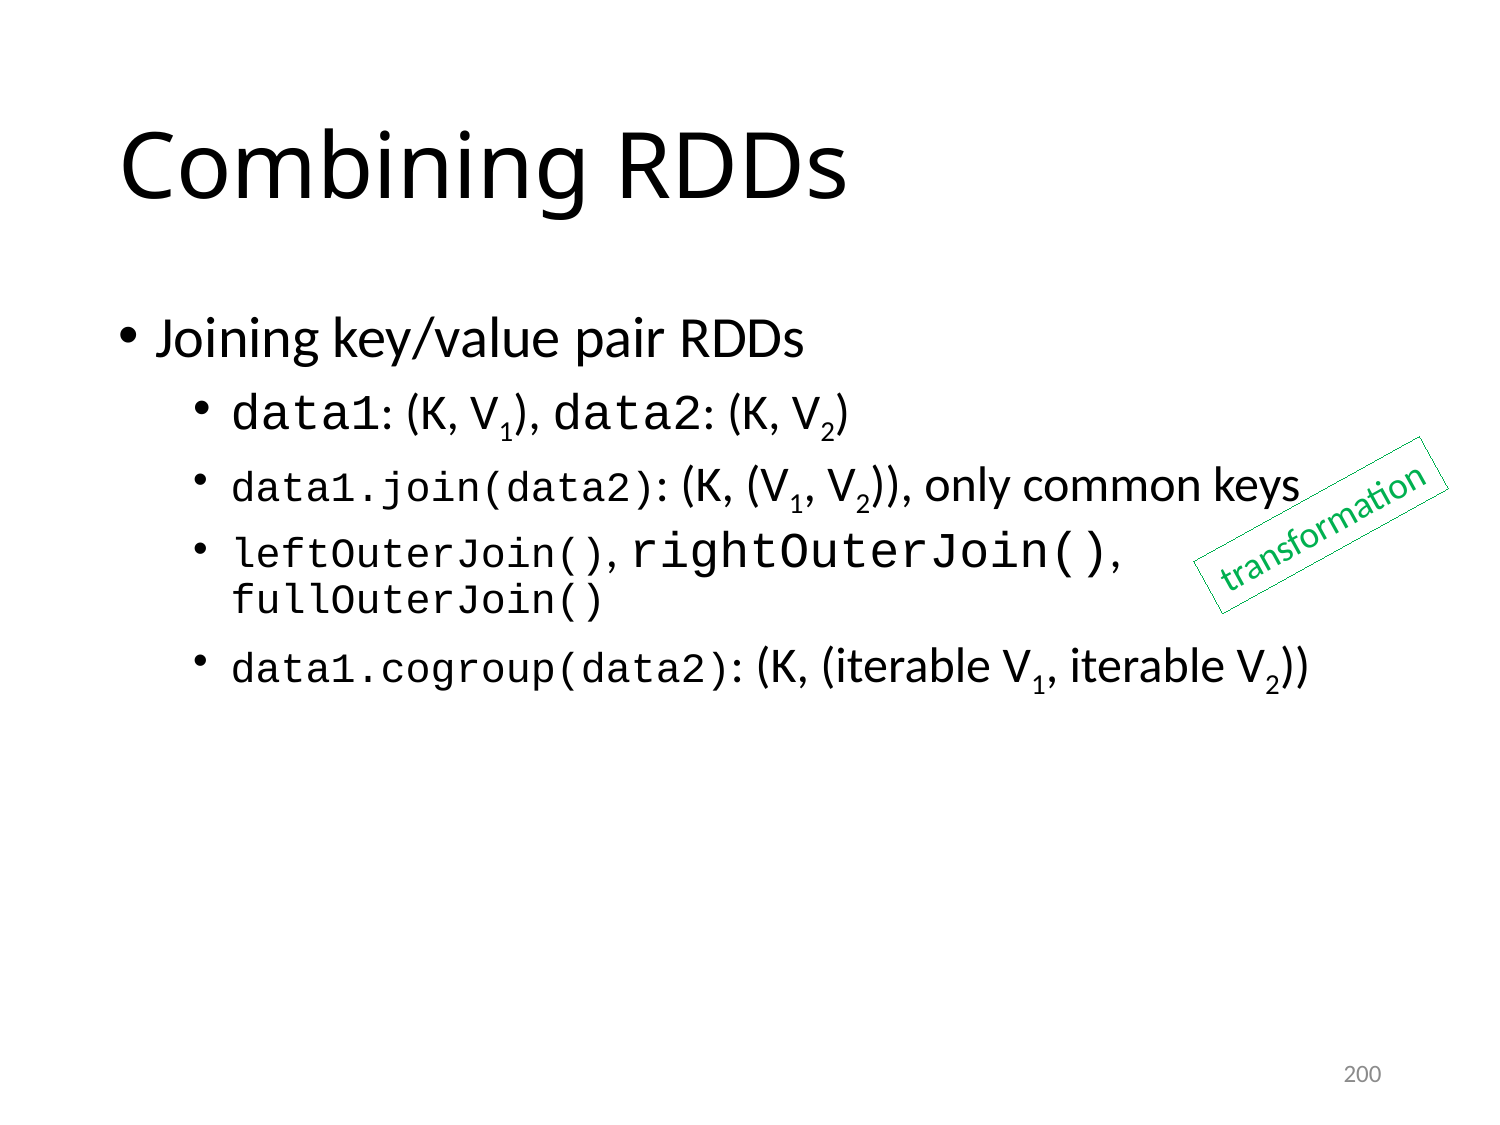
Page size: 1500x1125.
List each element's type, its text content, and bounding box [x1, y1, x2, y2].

slide_number 200 [1059, 1042, 1397, 1103]
list Joining key/value pair RDDs data1: (K, V1), data2: (K, V2) data1.join(data2): (K, (V1, V2)), only common keys leftOuterJoin(), rightOuterJoin(), fullOuterJoin() data1.cogroup(data2): (K, (iterable V1, iterable V2)) [103, 299, 1397, 1014]
text_box transformation [1193, 436, 1449, 614]
title Combining RDDs [103, 59, 1397, 278]
